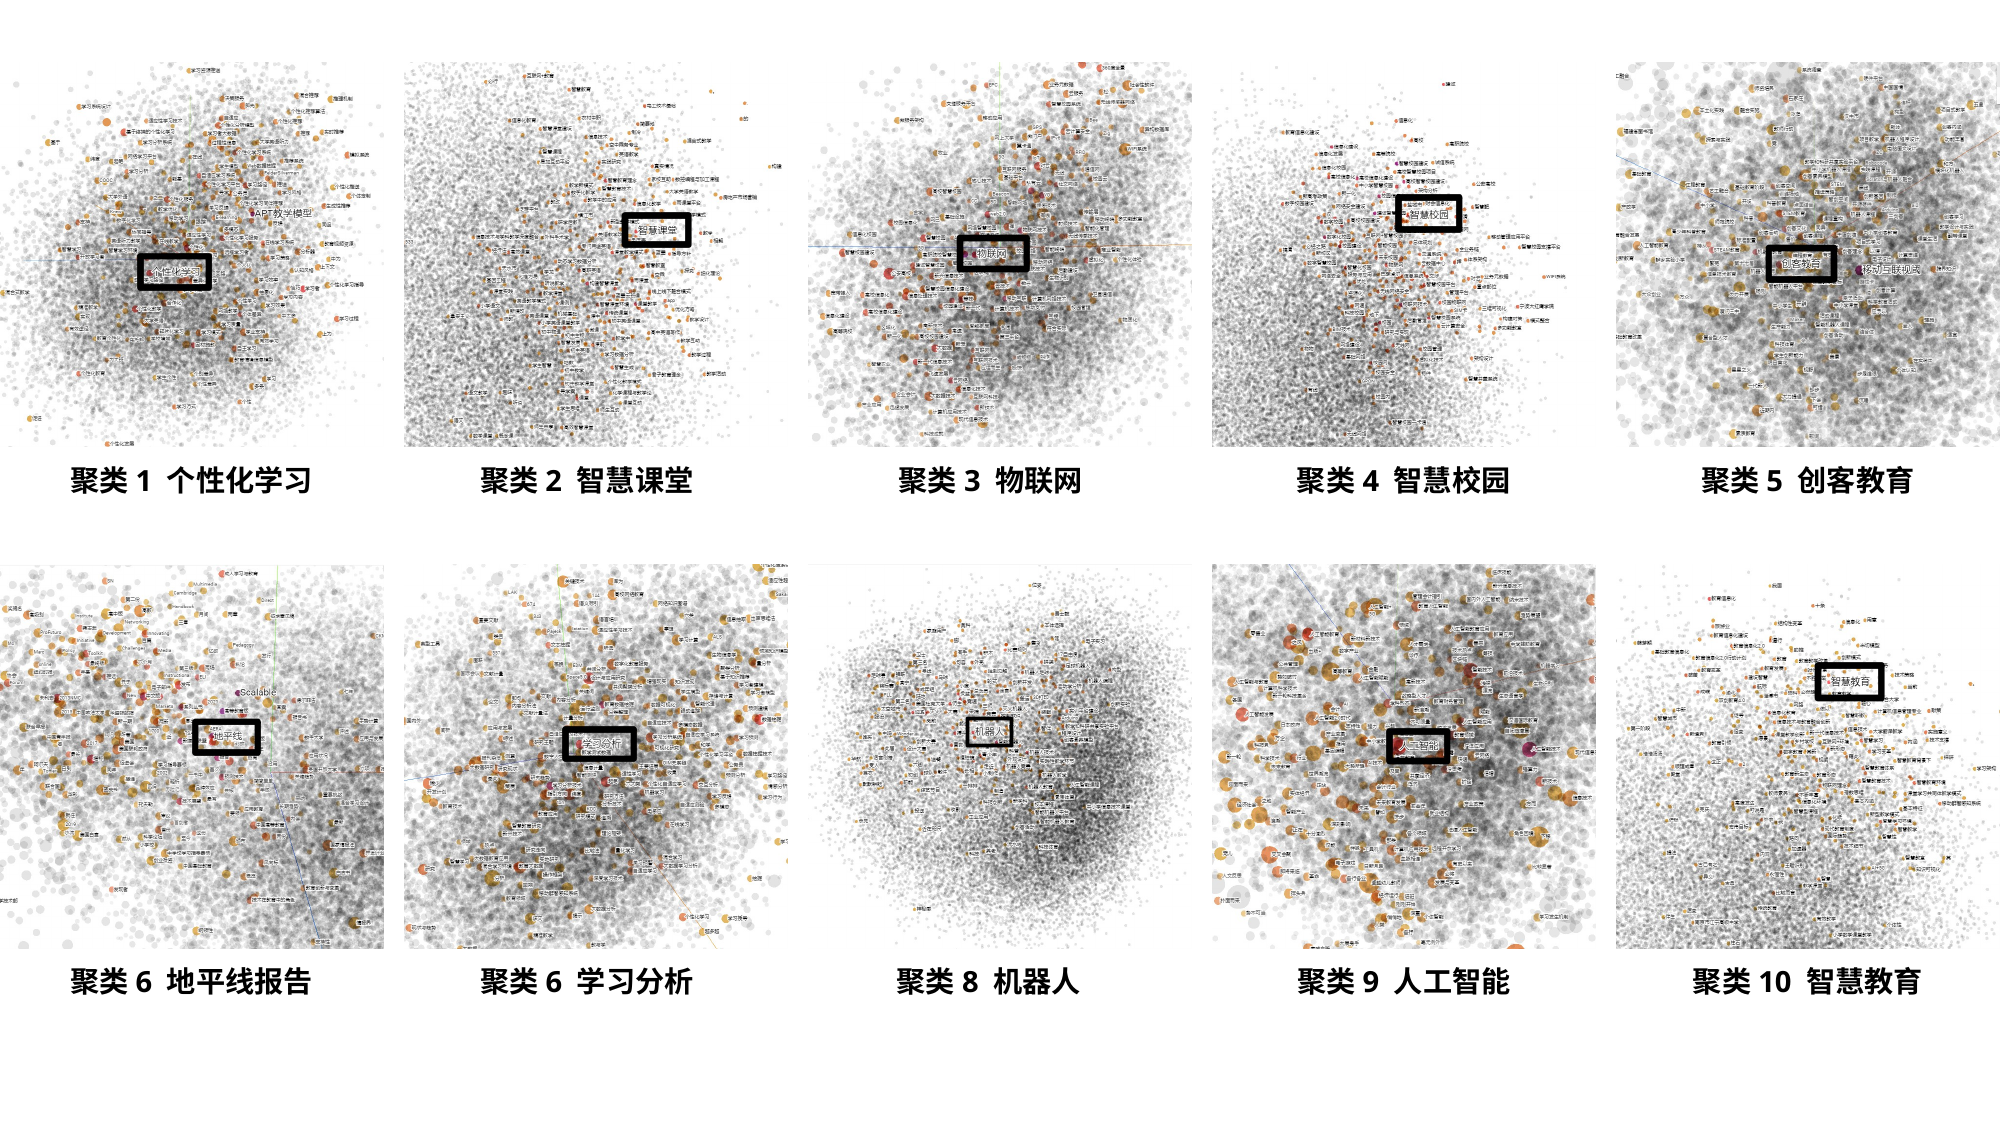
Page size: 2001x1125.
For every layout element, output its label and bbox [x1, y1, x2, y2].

picture [0, 62, 384, 447]
picture [1616, 564, 2000, 949]
picture [0, 564, 384, 949]
picture [807, 564, 1192, 949]
text_box [60, 454, 1925, 506]
picture [403, 564, 788, 949]
picture [807, 62, 1192, 447]
picture [403, 62, 788, 447]
picture [1616, 62, 2000, 447]
picture [1212, 62, 1596, 447]
picture [1212, 564, 1596, 949]
text_box [60, 956, 1935, 1007]
